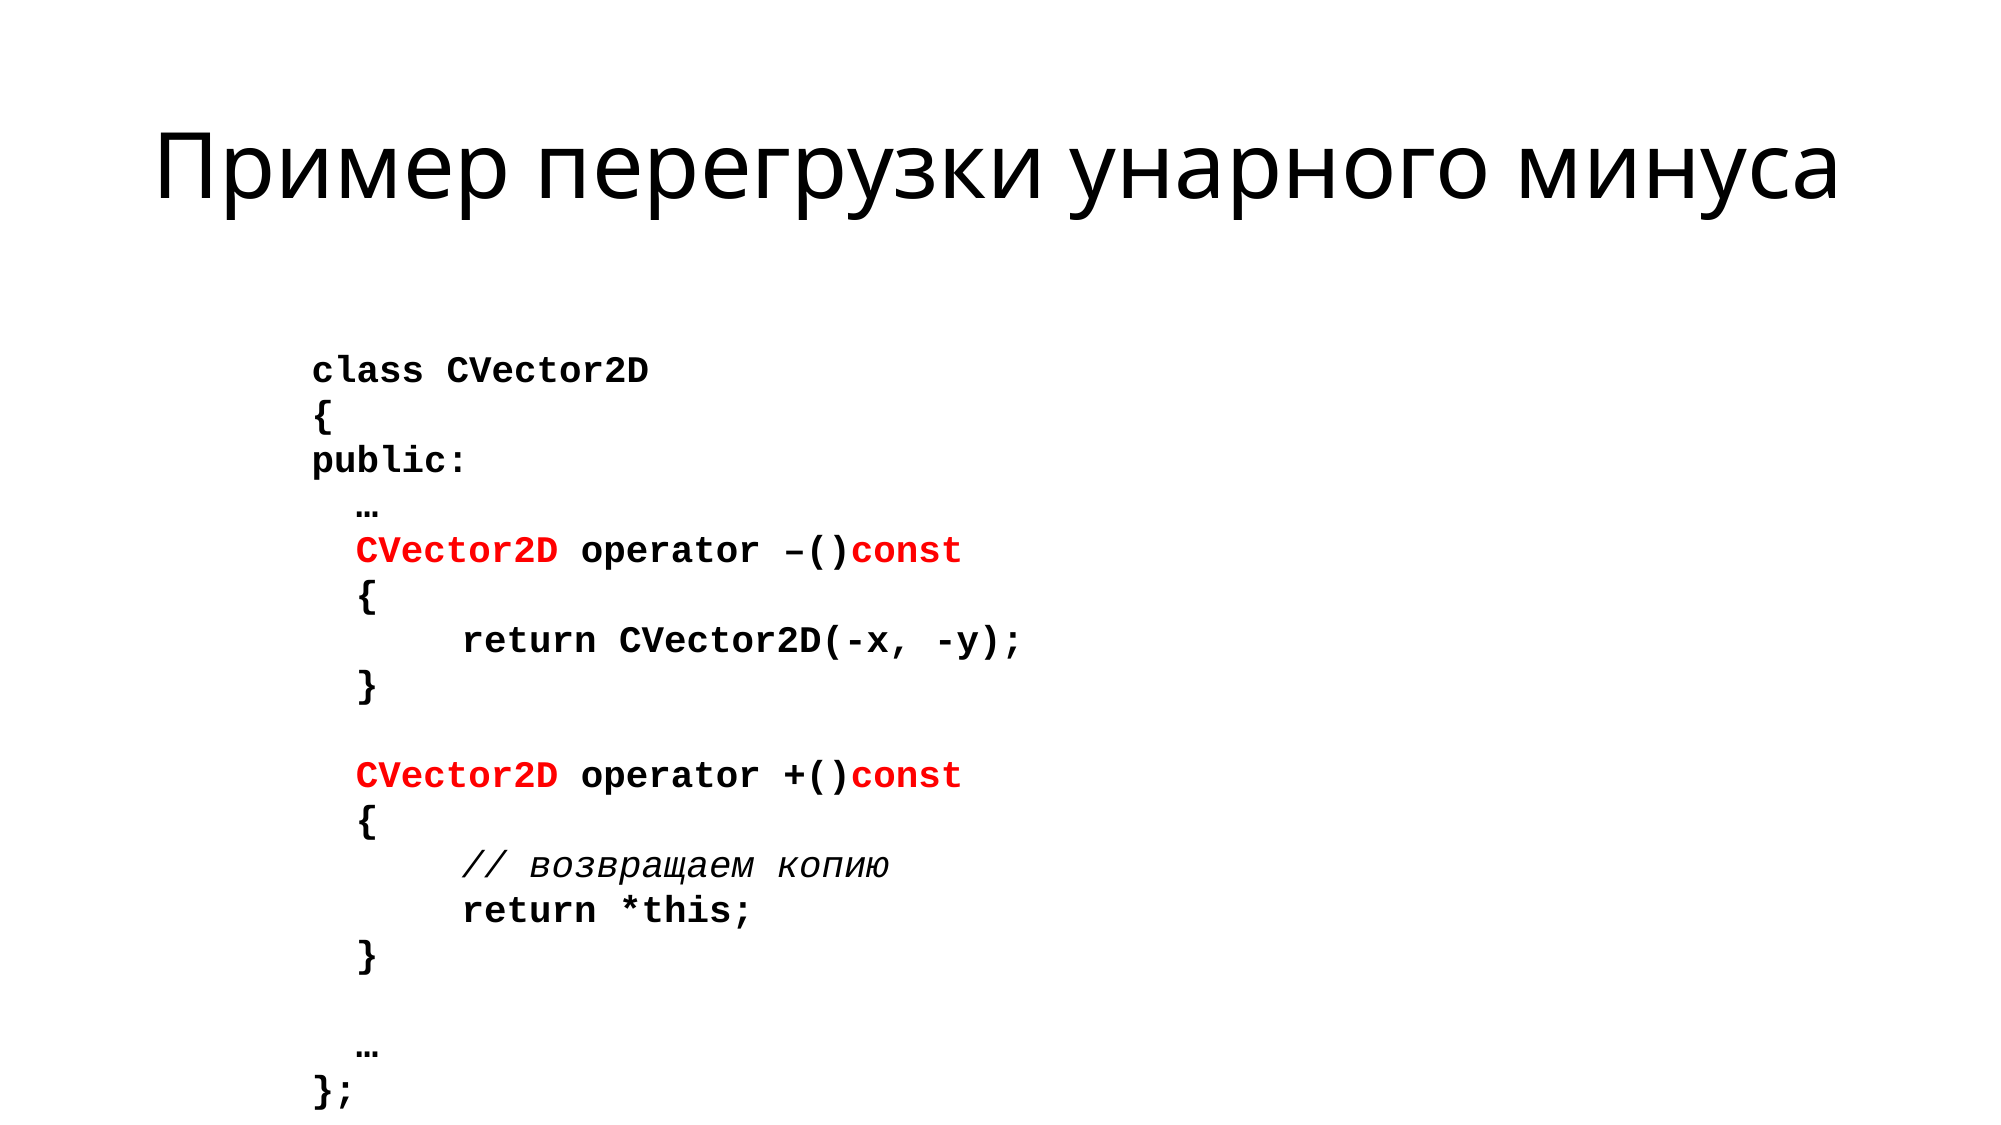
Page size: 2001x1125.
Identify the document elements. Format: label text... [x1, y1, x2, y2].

text_box class CVector2D { public: … CVector2D operator –()const { return CVector2D(-x, -y); } CVector2D operator +()const { // возвращаем копию return *this; } … }; [296, 337, 1704, 1118]
title Пример перегрузки унарного минуса [137, 59, 1863, 278]
